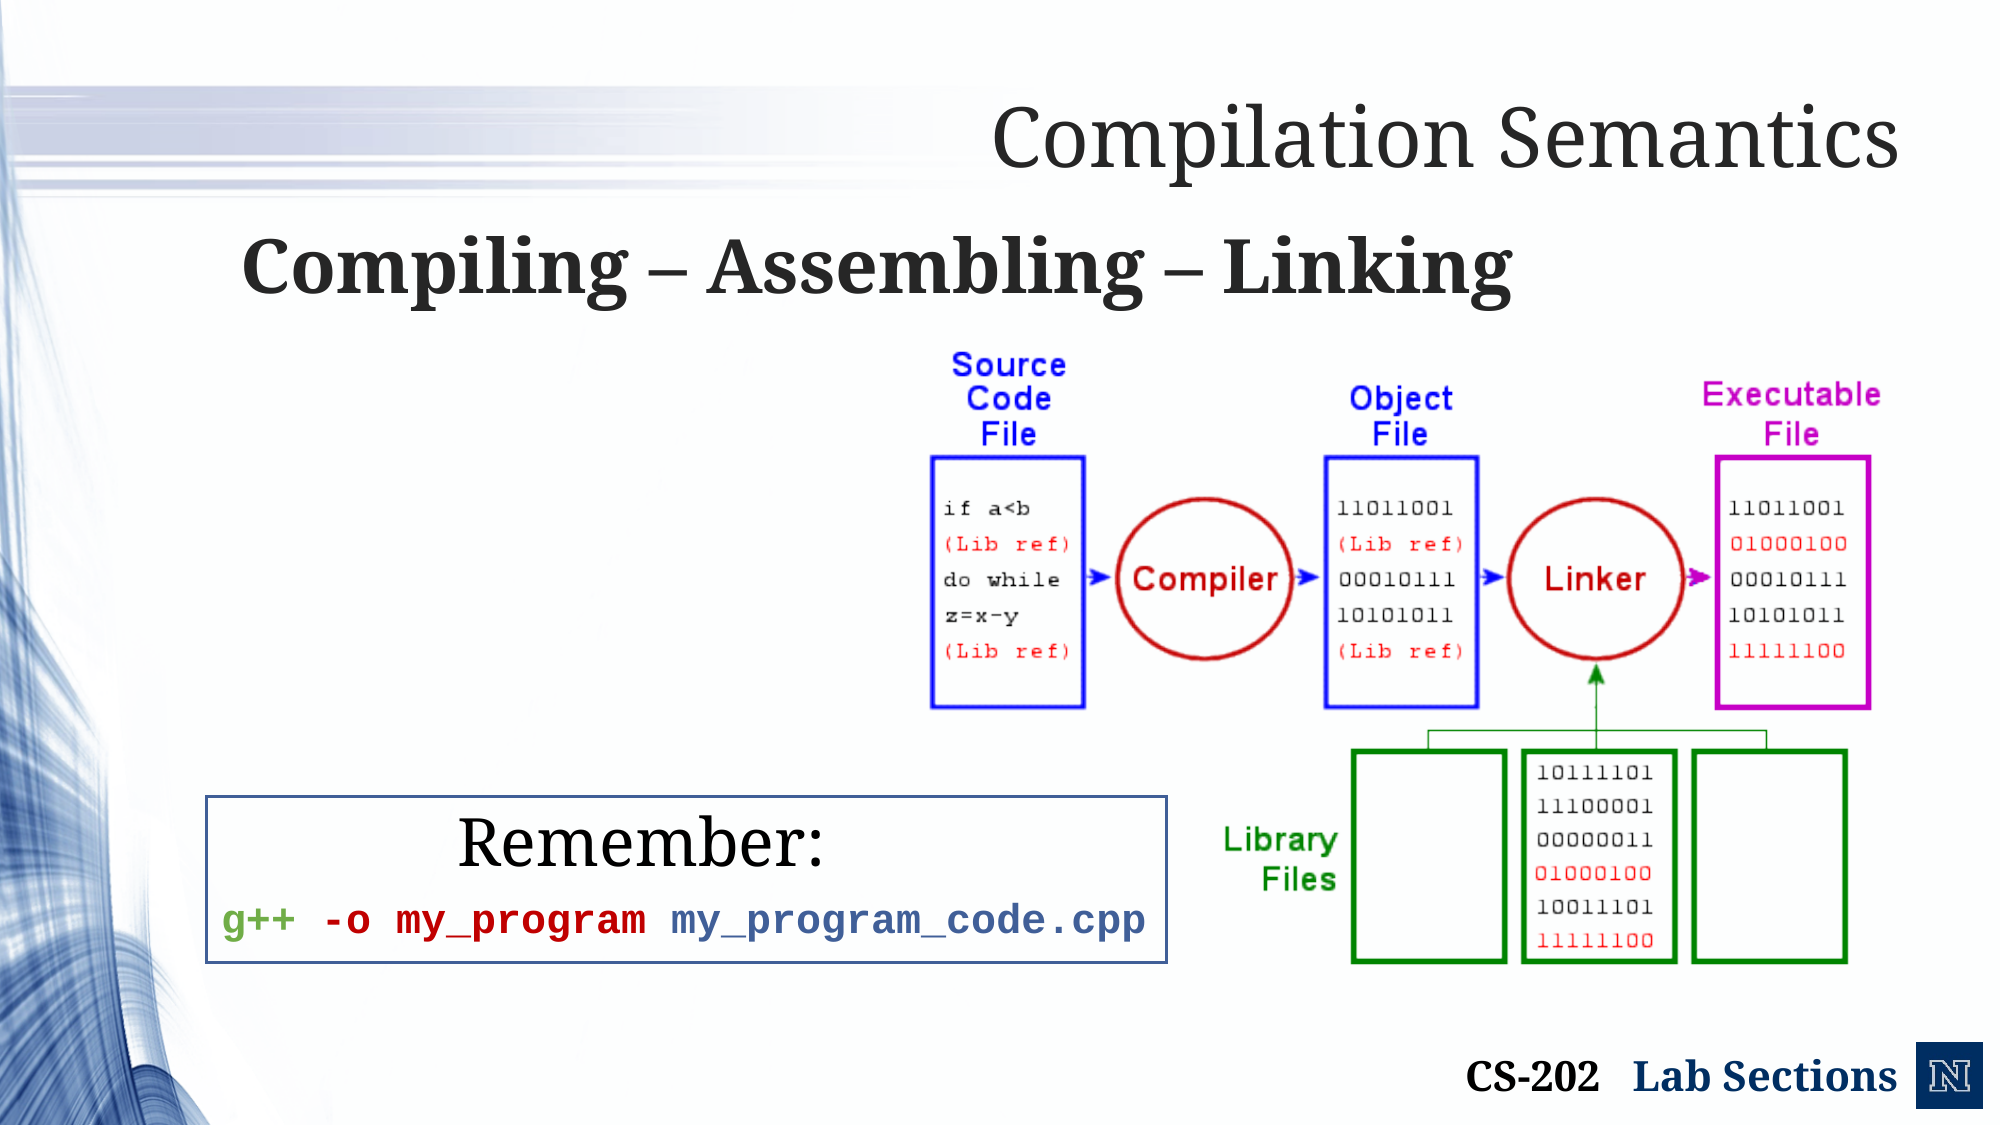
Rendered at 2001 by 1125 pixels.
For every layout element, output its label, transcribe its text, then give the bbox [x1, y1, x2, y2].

text_box Compiling – Assembling – Linking [225, 210, 1940, 1043]
text_box Compilation Semantics [159, 85, 1917, 192]
text_box Remember: [442, 791, 841, 795]
text_box [205, 795, 898, 964]
text_box CS-202 Lab Sections [1423, 1043, 1916, 1108]
picture [0, 0, 2001, 1125]
